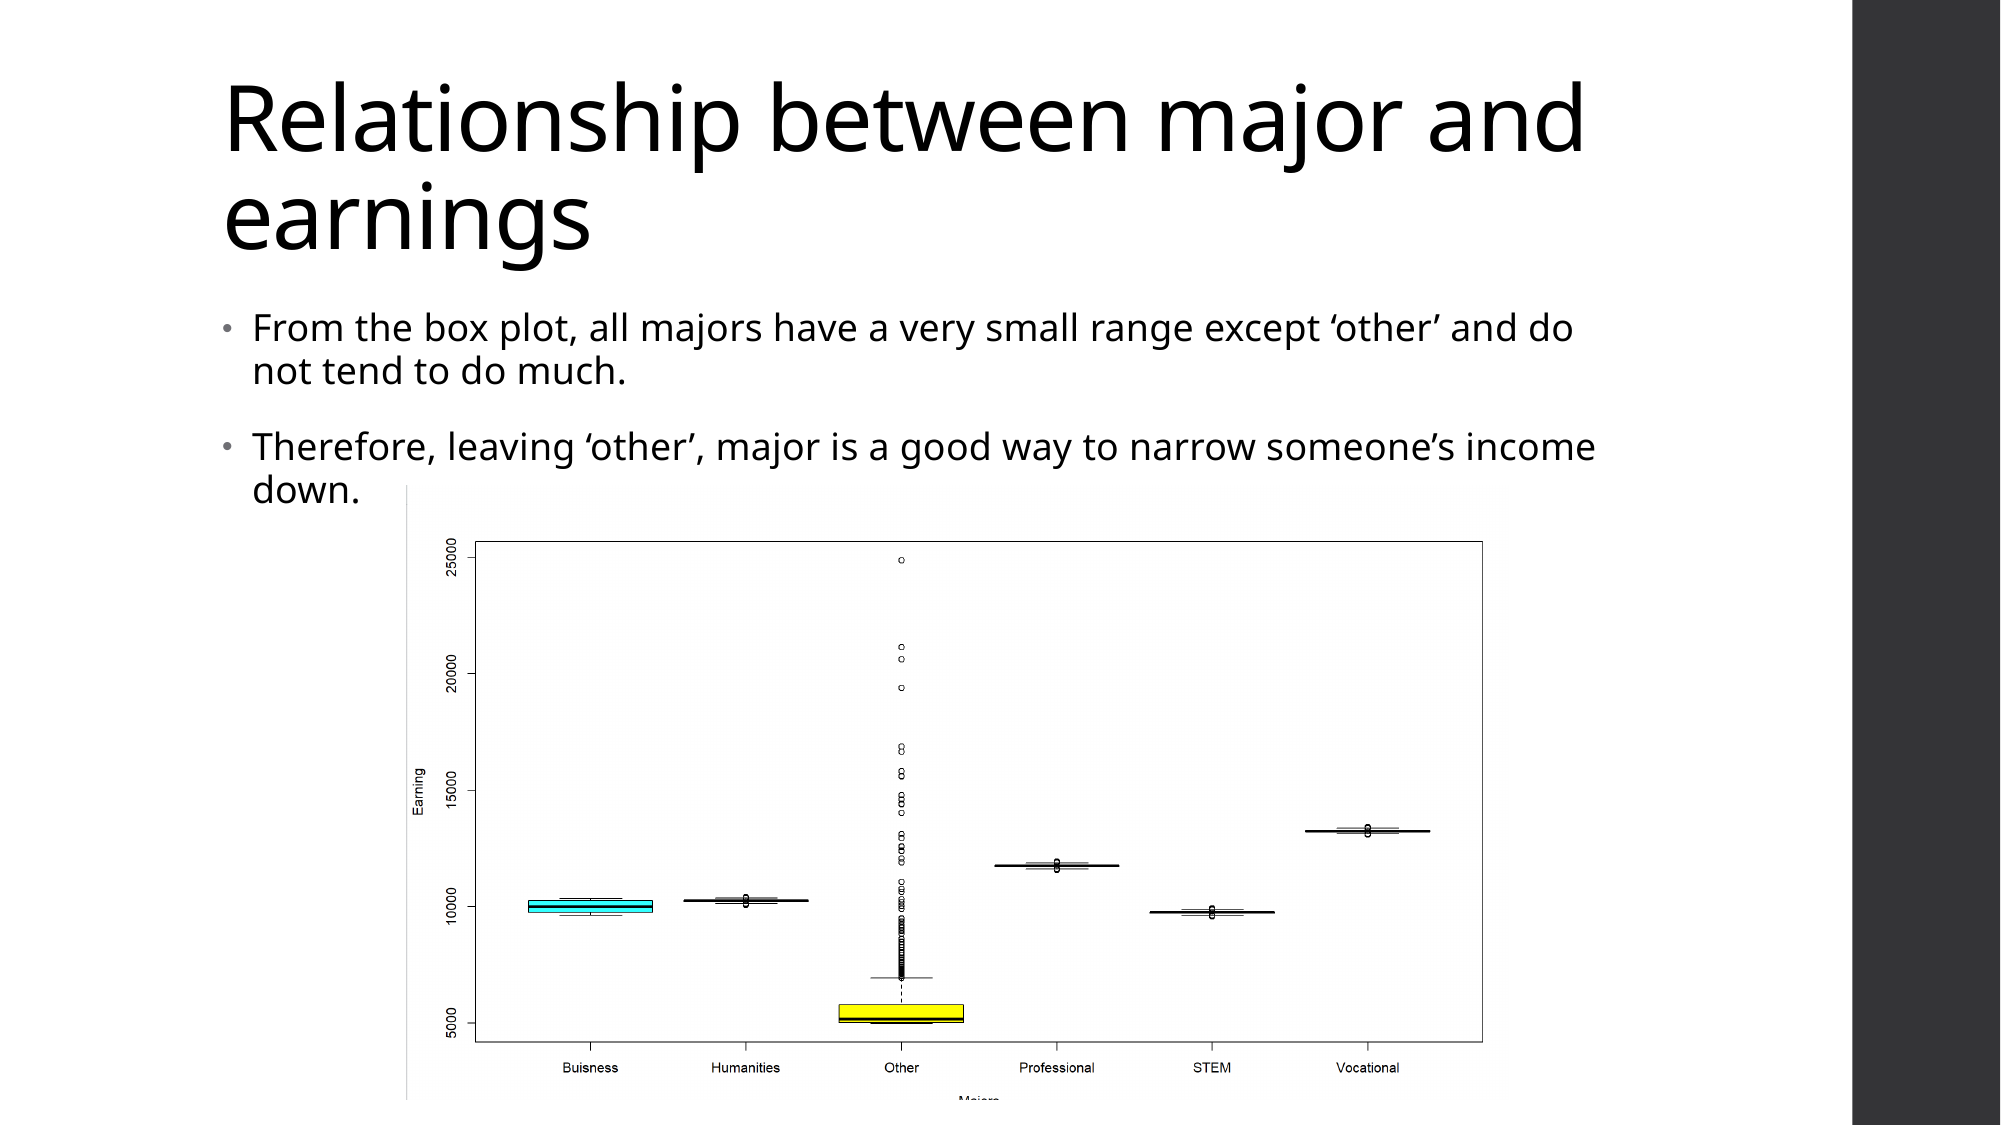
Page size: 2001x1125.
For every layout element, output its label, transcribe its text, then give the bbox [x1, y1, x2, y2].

title Relationship between major and earnings [206, 60, 1797, 278]
picture [406, 485, 1509, 1100]
list From the box plot, all majors have a very small range except ‘other’ and do not tend to do much. Therefore, leaving ‘other’, major is a good way to narrow someone’s income down. [206, 299, 1617, 1014]
